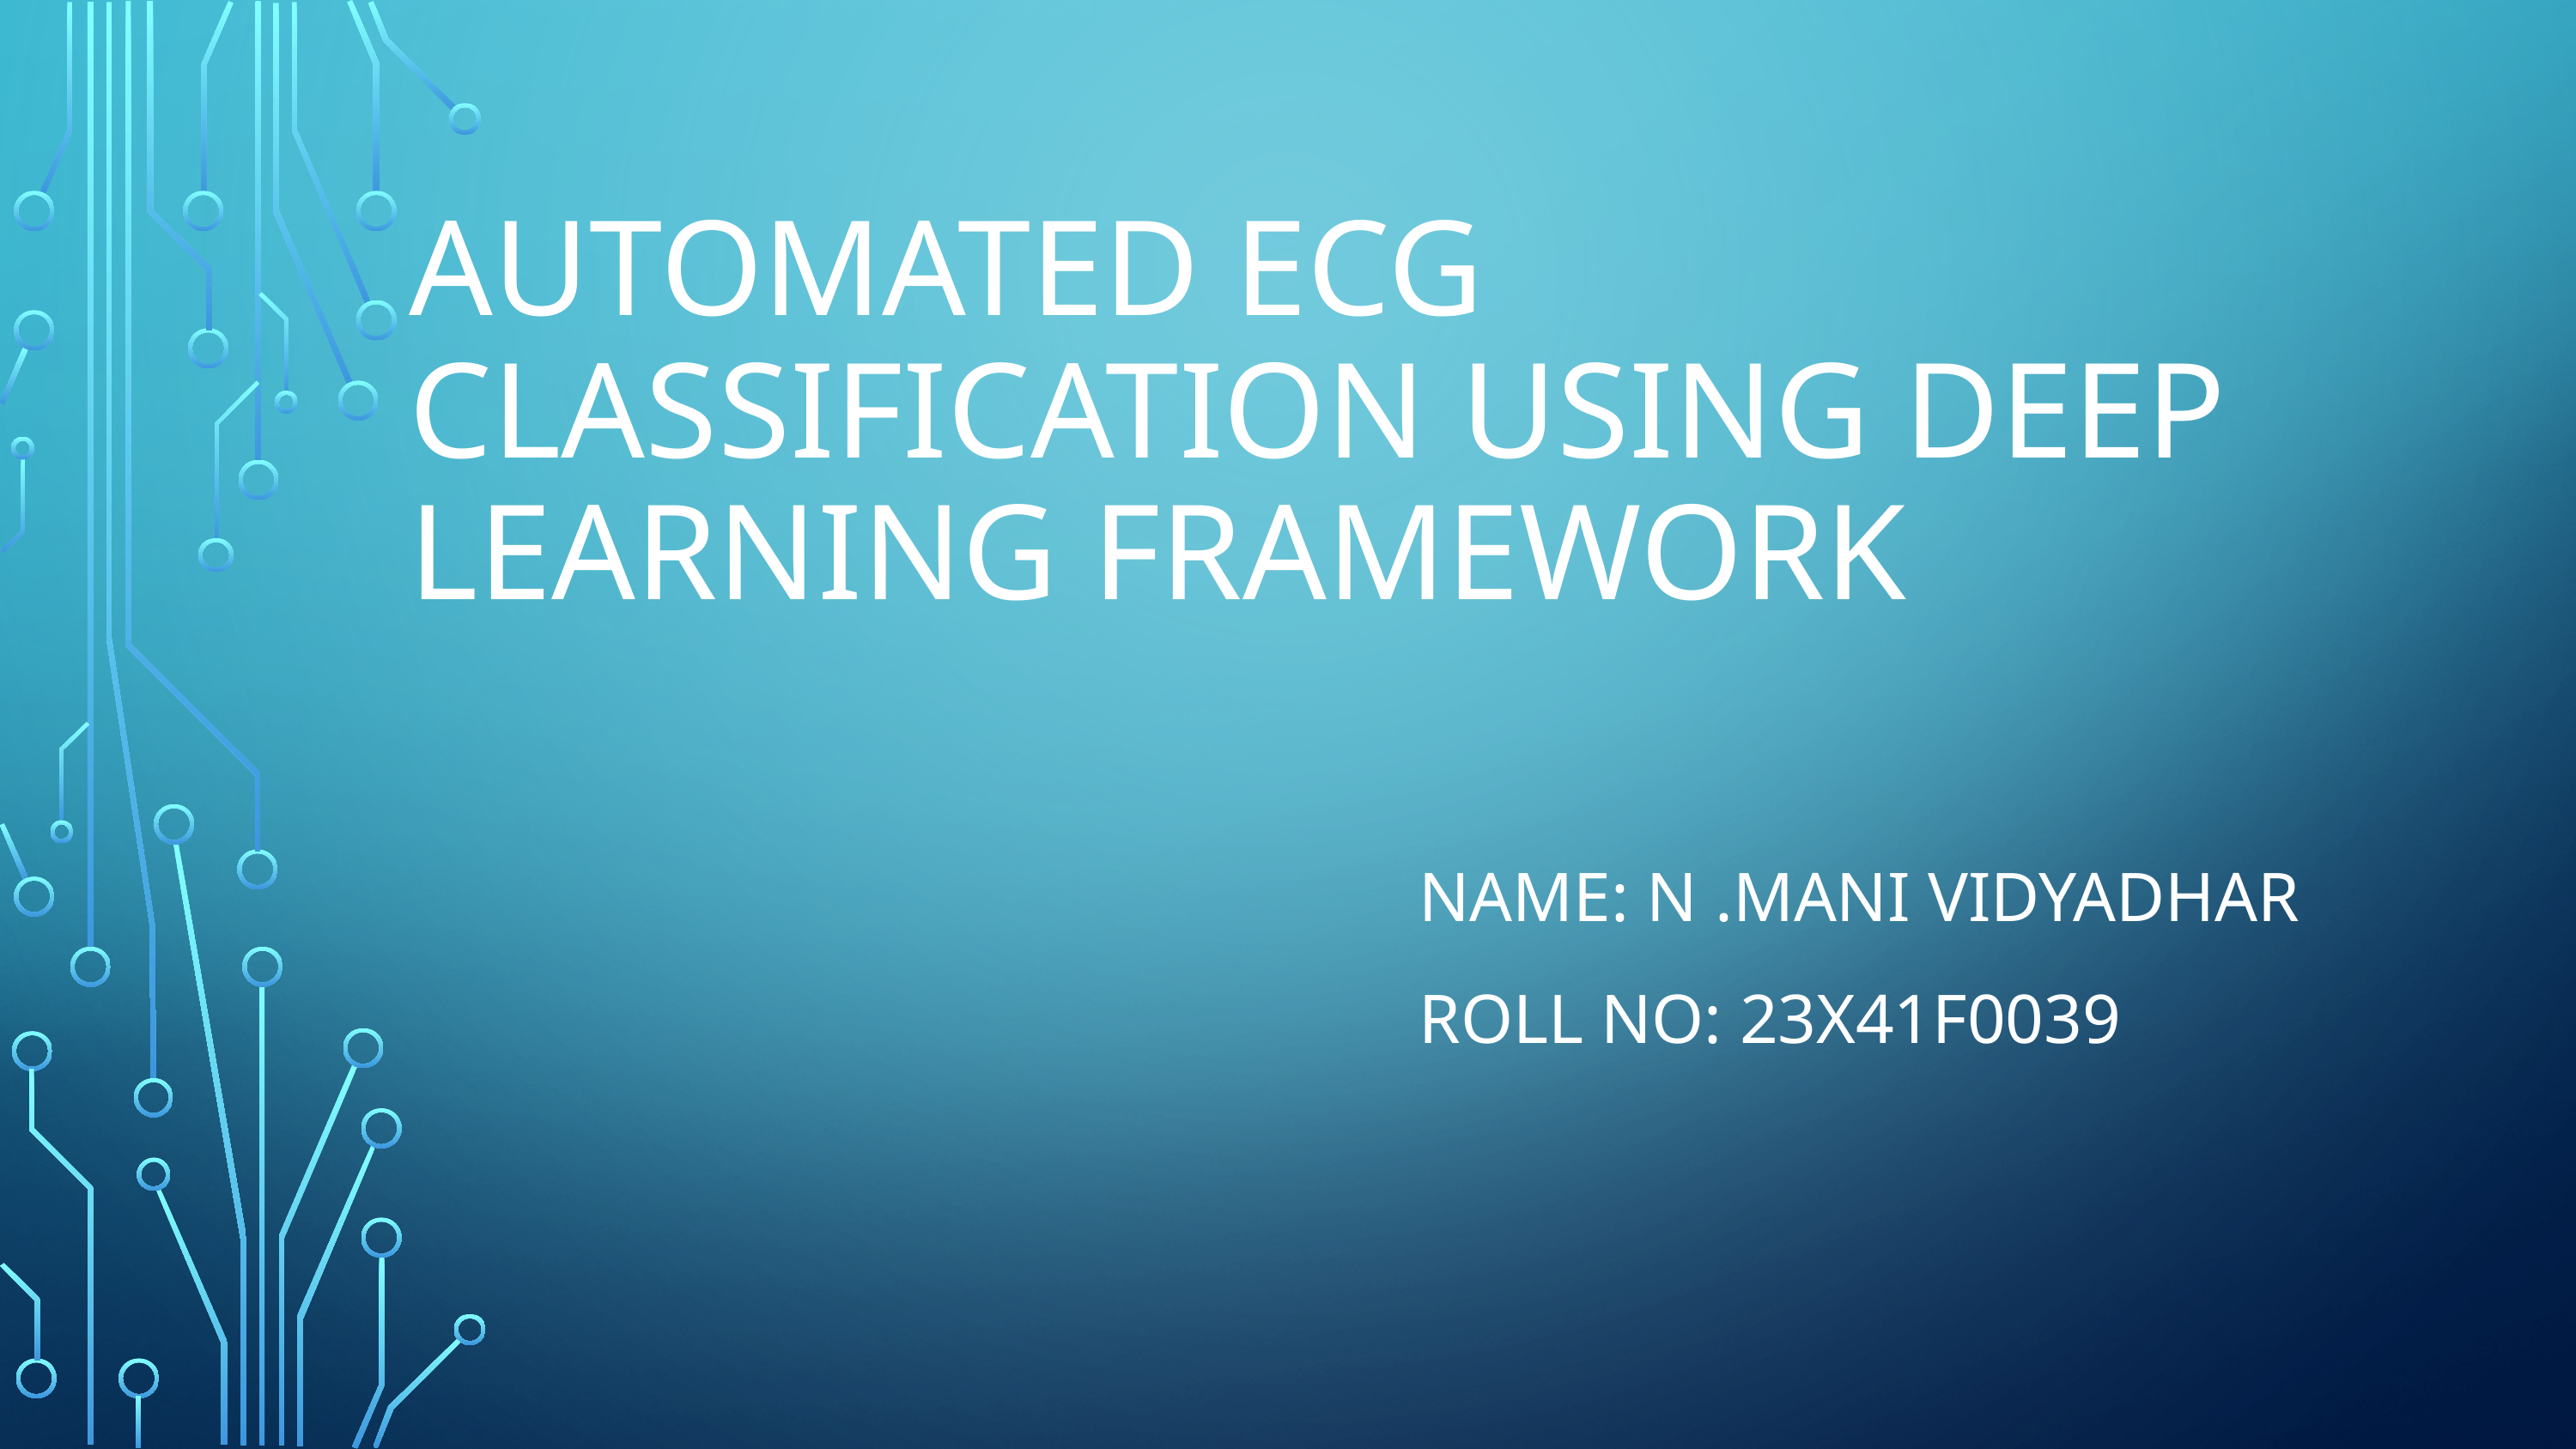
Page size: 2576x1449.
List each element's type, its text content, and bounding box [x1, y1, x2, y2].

subtitle NAME: N .Mani Vidyadhar ROLL NO: 23X41F0039 [1406, 831, 2330, 1068]
title AUTOMATED ECG CLASSIFICATION USING DEEP LEARNING FRAMEWORK [396, 177, 2254, 742]
